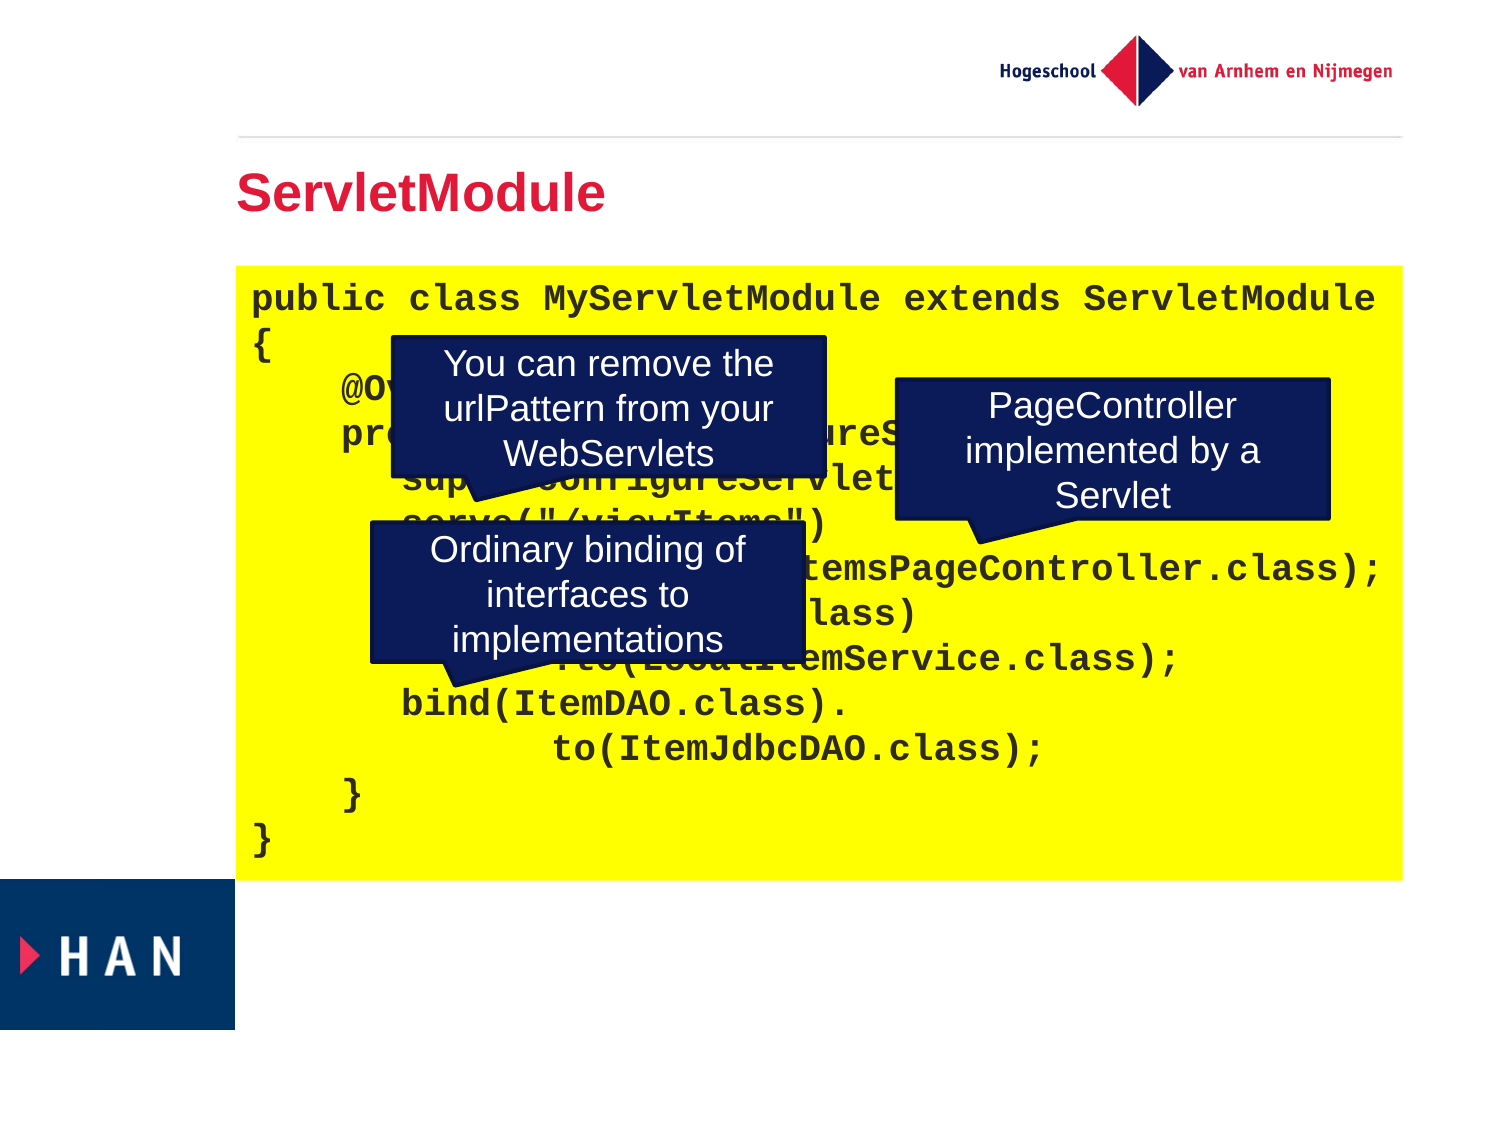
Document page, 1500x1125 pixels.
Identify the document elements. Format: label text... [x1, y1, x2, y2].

picture [0, 879, 235, 1030]
title ServletModule [236, 147, 1406, 231]
text_box You can remove the urlPattern from your WebServlets [390, 335, 827, 503]
picture [233, 126, 1412, 145]
list public class MyServletModule extends ServletModule { @Override protected void configureServlets() { super.configureServlets(); serve("/viewItems") .with(ViewItemsPageController.class); bind(ItemService.class) .to(LocalItemService.class); bind(ItemDAO.class). to(ItemJdbcDAO.class); } } [236, 265, 1403, 881]
text_box PageController implemented by a Servlet [894, 377, 1331, 545]
picture [992, 29, 1406, 113]
text_box Ordinary binding of interfaces to implementations [370, 520, 806, 688]
